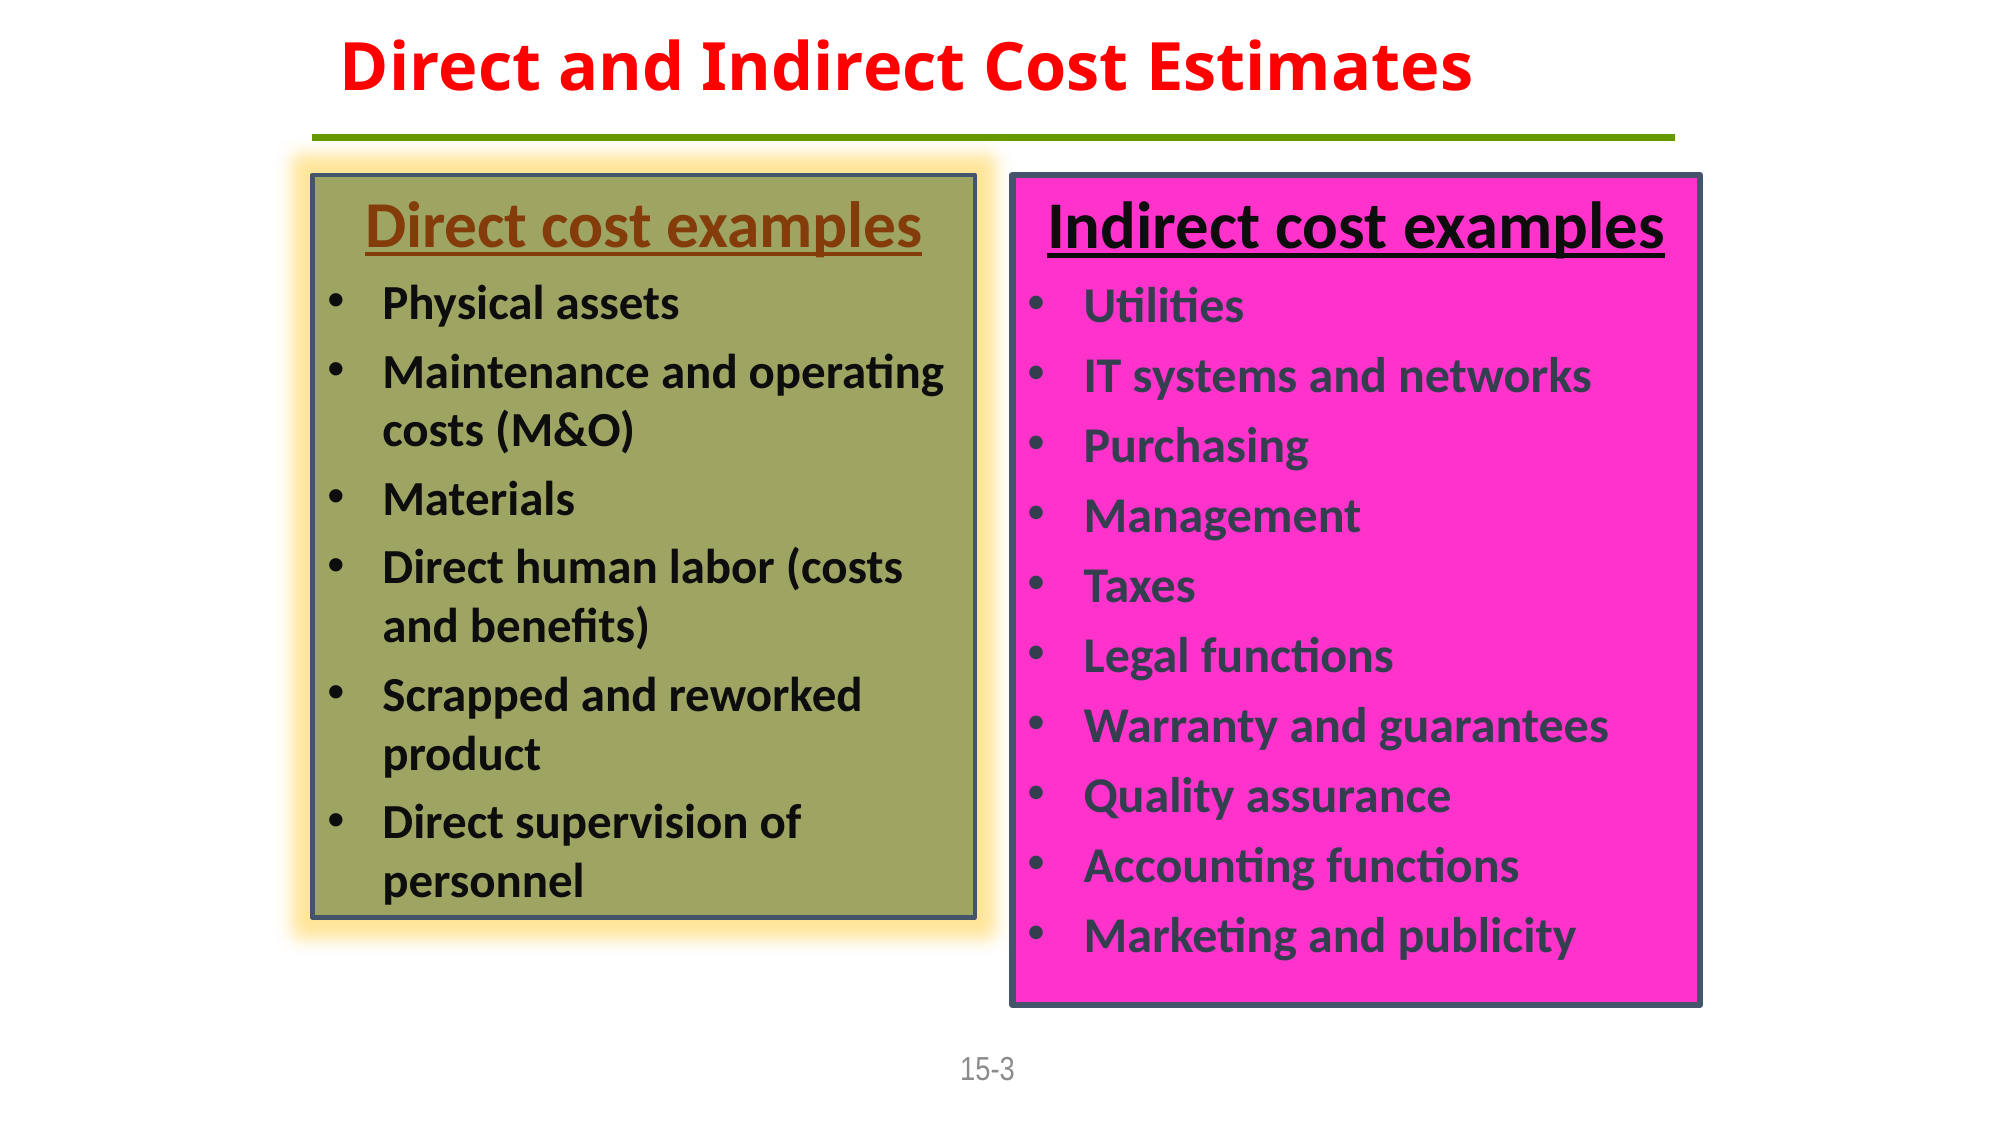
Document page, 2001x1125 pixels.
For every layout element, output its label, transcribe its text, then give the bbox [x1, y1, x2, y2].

text_box Indirect cost examples Utilities IT systems and networks Purchasing Management Taxes Legal functions Warranty and guarantees Quality assurance Accounting functions Marketing and publicity [1012, 174, 1700, 1005]
slide_number 15-3 [912, 1037, 1063, 1098]
title Direct and Indirect Cost Estimates [324, 12, 1675, 125]
text_box Direct cost examples Physical assets Maintenance and operating costs (M&O) Materials Direct human labor (costs and benefits) Scrapped and reworked product Direct supervision of personnel [312, 174, 975, 918]
